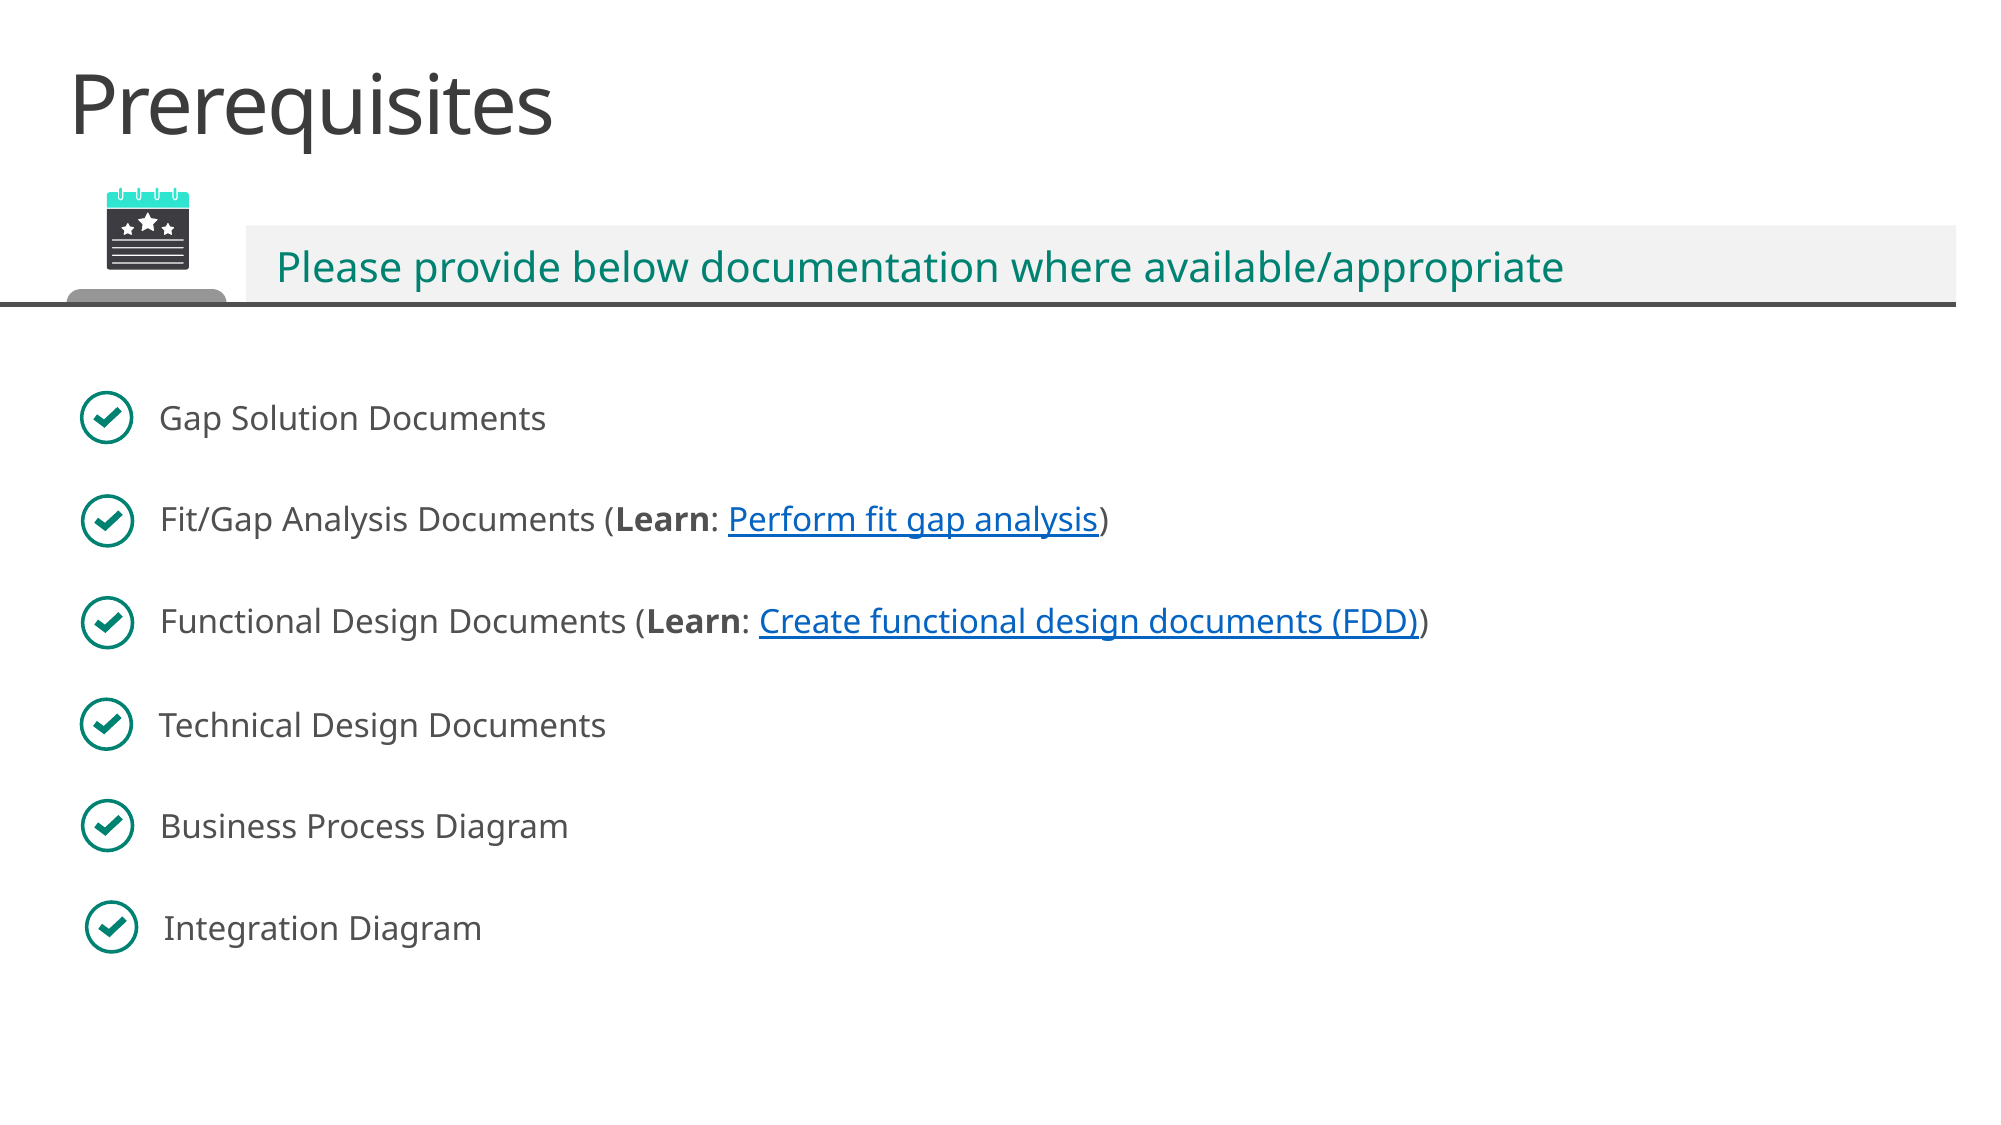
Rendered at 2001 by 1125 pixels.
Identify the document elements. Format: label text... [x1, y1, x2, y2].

text_box [65, 288, 228, 302]
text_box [106, 187, 189, 270]
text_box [43, 782, 1513, 869]
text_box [43, 477, 1513, 565]
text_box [42, 374, 1512, 461]
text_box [47, 883, 1517, 971]
text_box Please provide below documentation where available/appropriate [245, 225, 1957, 304]
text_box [42, 681, 1511, 768]
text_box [43, 579, 1513, 666]
title Prerequisites [44, 47, 1957, 196]
